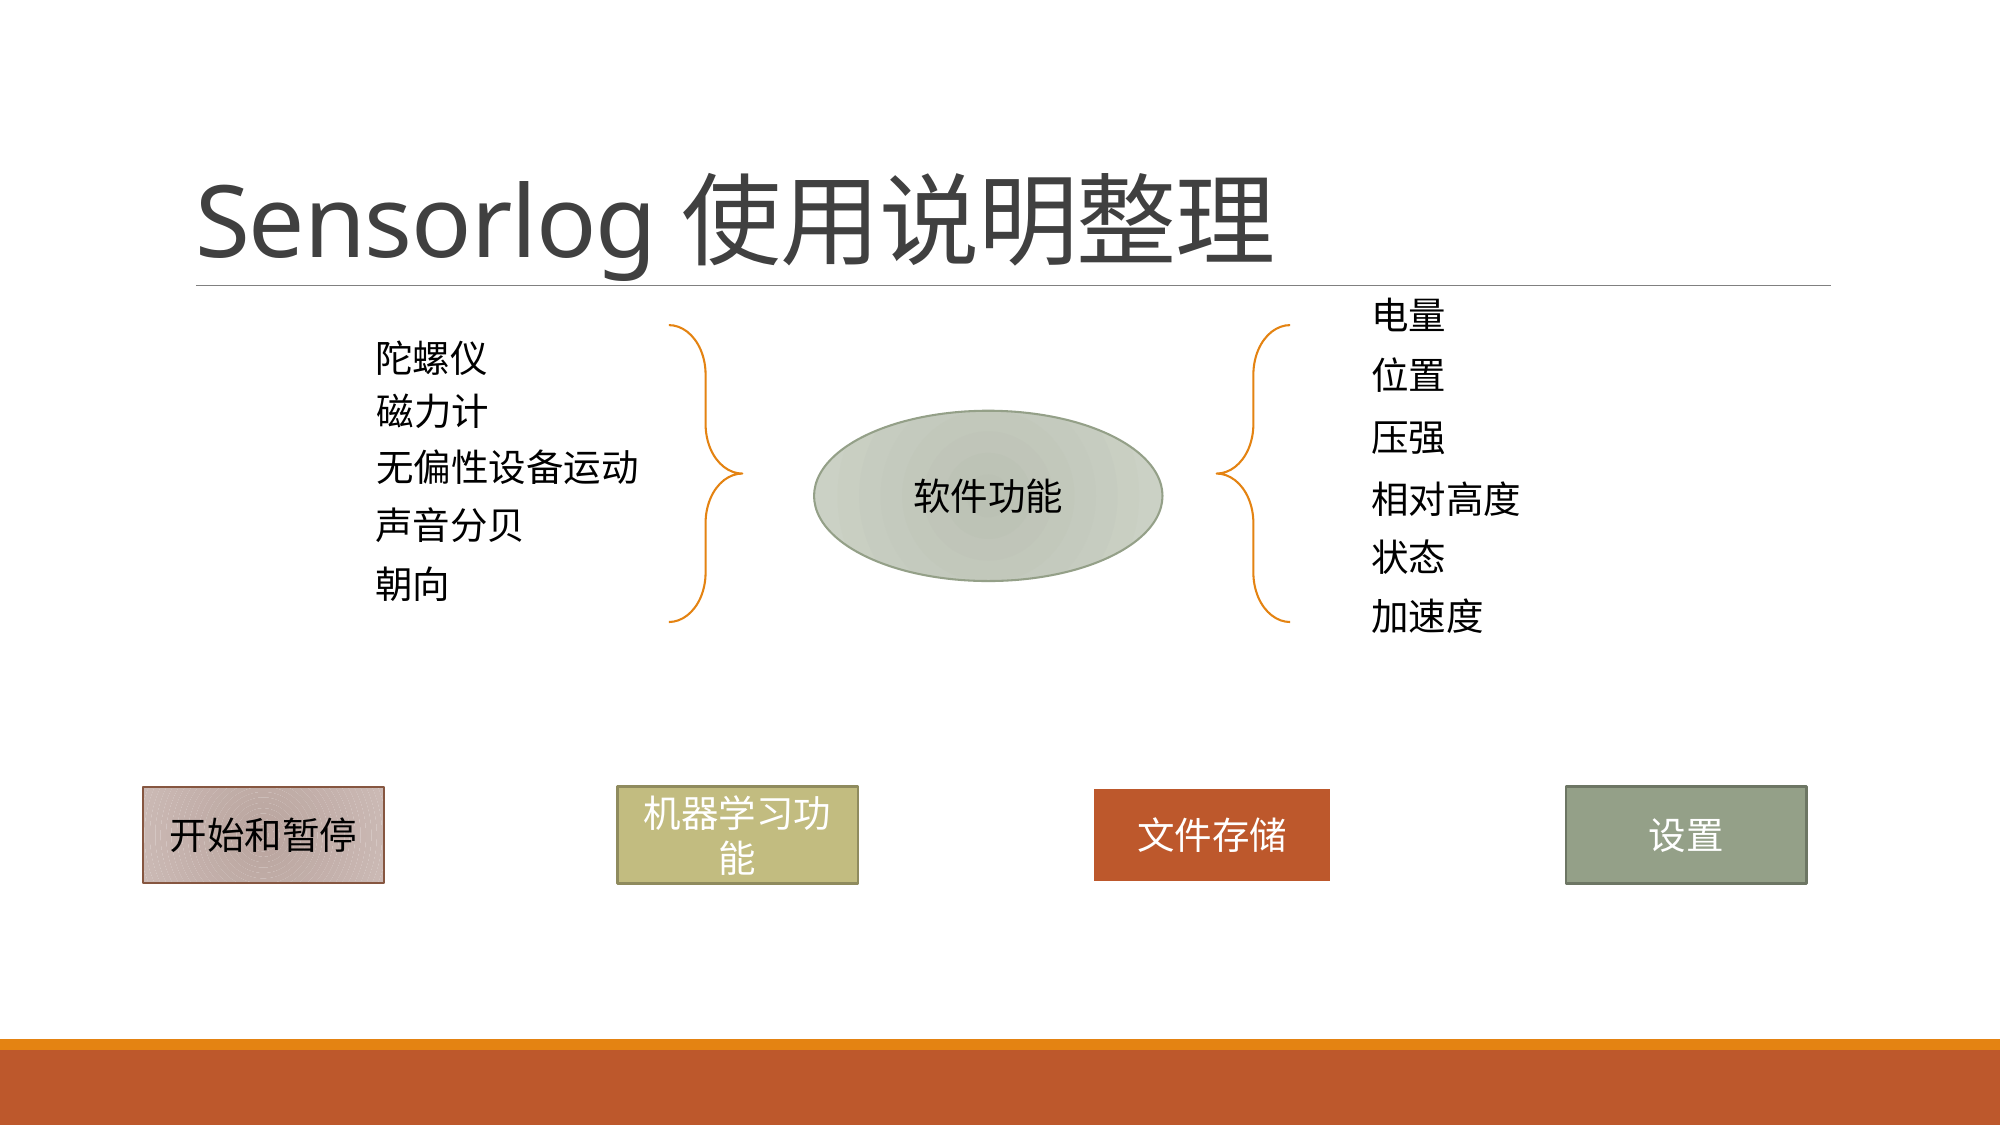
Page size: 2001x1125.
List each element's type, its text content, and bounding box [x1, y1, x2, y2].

text_box 文件存储 [1090, 785, 1334, 886]
text_box 电量 [1356, 284, 1462, 345]
text_box 加速度 [1356, 585, 1499, 646]
text_box 软件功能 [813, 409, 1164, 583]
text_box 机器学习功能 [616, 785, 859, 885]
text_box [668, 324, 744, 624]
text_box 开始和暂停 [142, 786, 385, 884]
text_box 无偏性设备运动 [361, 437, 654, 497]
text_box 陀螺仪 [360, 327, 503, 388]
text_box 状态 [1356, 526, 1462, 585]
text_box 位置 [1356, 345, 1462, 405]
text_box 声音分贝 [360, 494, 541, 555]
text_box 压强 [1356, 406, 1462, 467]
text_box 朝向 [360, 554, 465, 614]
text_box 设置 [1565, 785, 1808, 885]
title Sensorlog使用说明整理 [180, 47, 1830, 285]
text_box 磁力计 [362, 380, 505, 437]
text_box 相对高度 [1356, 468, 1537, 529]
text_box [1215, 324, 1291, 624]
